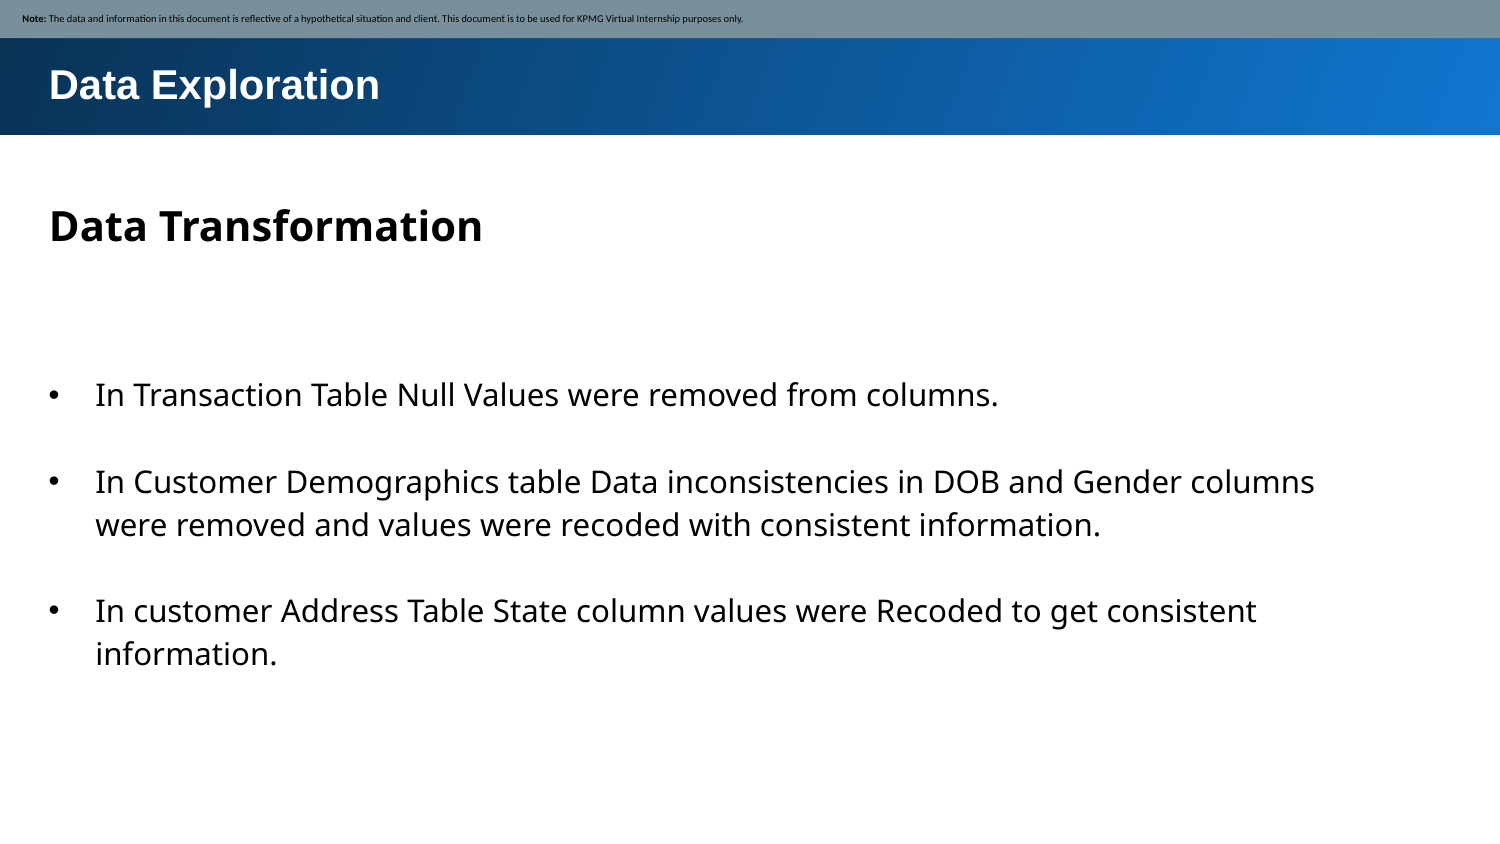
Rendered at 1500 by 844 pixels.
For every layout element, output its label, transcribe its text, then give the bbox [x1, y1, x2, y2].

text_box Data Exploration [33, 43, 1439, 124]
text_box Note: The data and information in this document is reflective of a hypothetical situation and client. This document is to be used for KPMG Virtual Internship purposes only. [0, 0, 1500, 39]
text_box In Transaction Table Null Values were removed from columns. In Customer Demographics table Data inconsistencies in DOB and Gender columns were removed and values were recoded with consistent information. In customer Address Table State column values were Recoded to get consistent information. [33, 355, 1397, 687]
text_box [0, 39, 1500, 135]
text_box Data Transformation [33, 177, 1439, 266]
